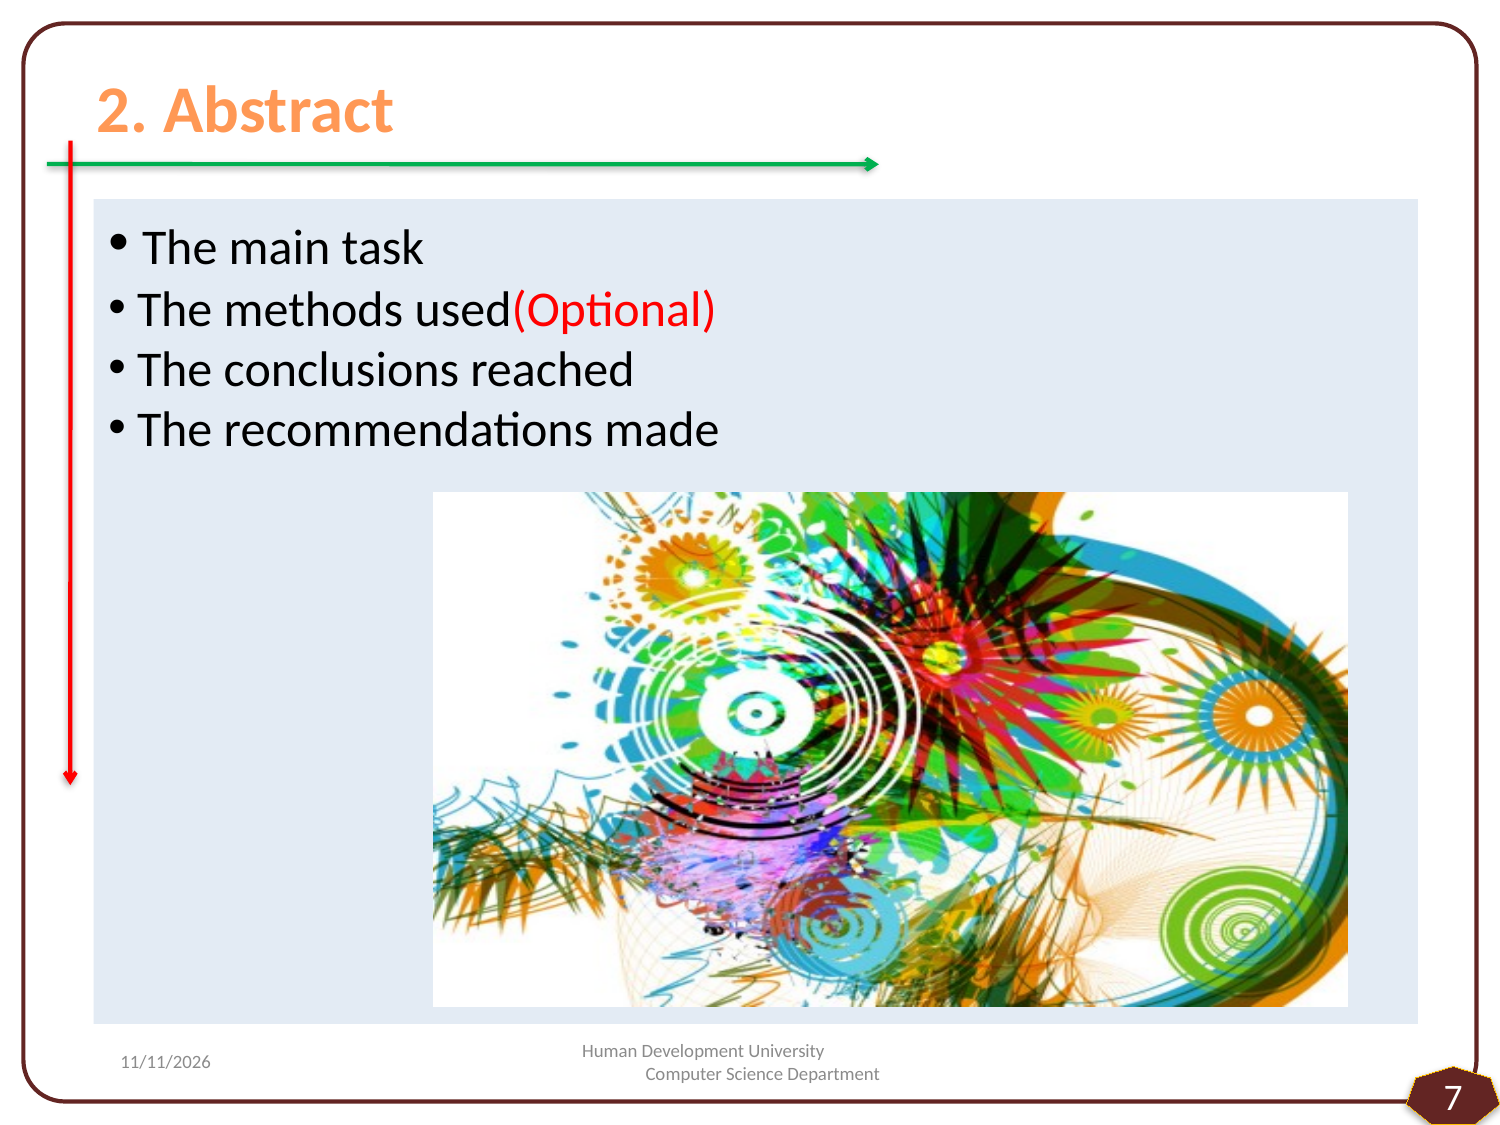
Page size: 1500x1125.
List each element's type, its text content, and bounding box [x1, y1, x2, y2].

text_box 7 [1406, 1066, 1500, 1125]
text_box 2. Abstract [81, 58, 1371, 154]
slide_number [105, 1031, 390, 1092]
text_box [21, 21, 1479, 1104]
text_box The main task The methods used(Optional) The conclusions reached The recommendations made [93, 199, 1418, 1024]
picture [433, 491, 1348, 1007]
footer Human Development University Computer Science Department [527, 1031, 1003, 1092]
